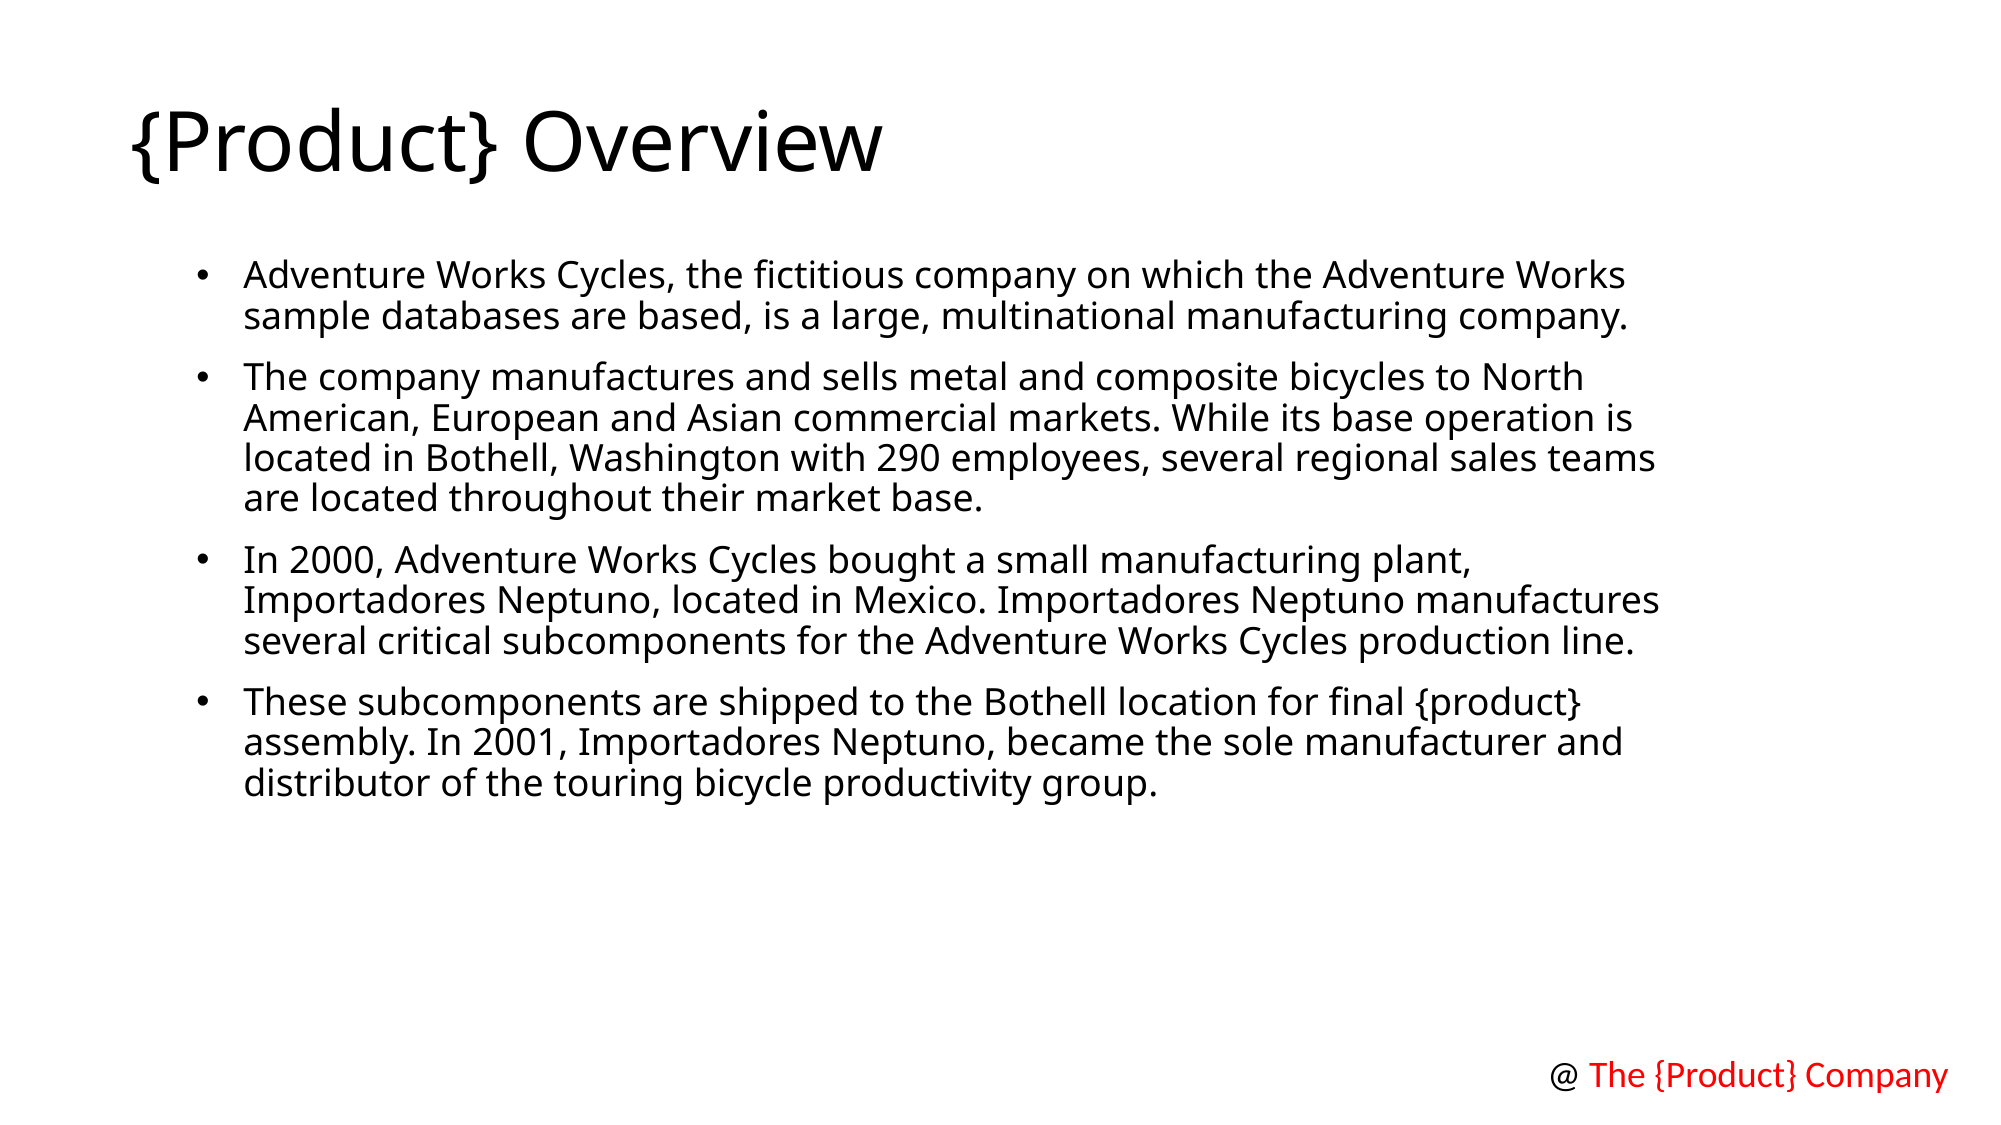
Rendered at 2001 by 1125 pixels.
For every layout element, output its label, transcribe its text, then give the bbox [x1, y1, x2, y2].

list Adventure Works Cycles, the fictitious company on which the Adventure Works sample databases are based, is a large, multinational manufacturing company. The company manufactures and sells metal and composite bicycles to North American, European and Asian commercial markets. While its base operation is located in Bothell, Washington with 290 employees, several regional sales teams are located throughout their market base. In 2000, Adventure Works Cycles bought a small manufacturing plant, Importadores Neptuno, located in Mexico. Importadores Neptuno manufactures several critical subcomponents for the Adventure Works Cycles production line. These subcomponents are shipped to the Bothell location for final {product} assembly. In 2001, Importadores Neptuno, became the sole manufacturer and distributor of the touring bicycle productivity group. [181, 248, 1694, 989]
title {Product} Overview [115, 48, 1310, 197]
